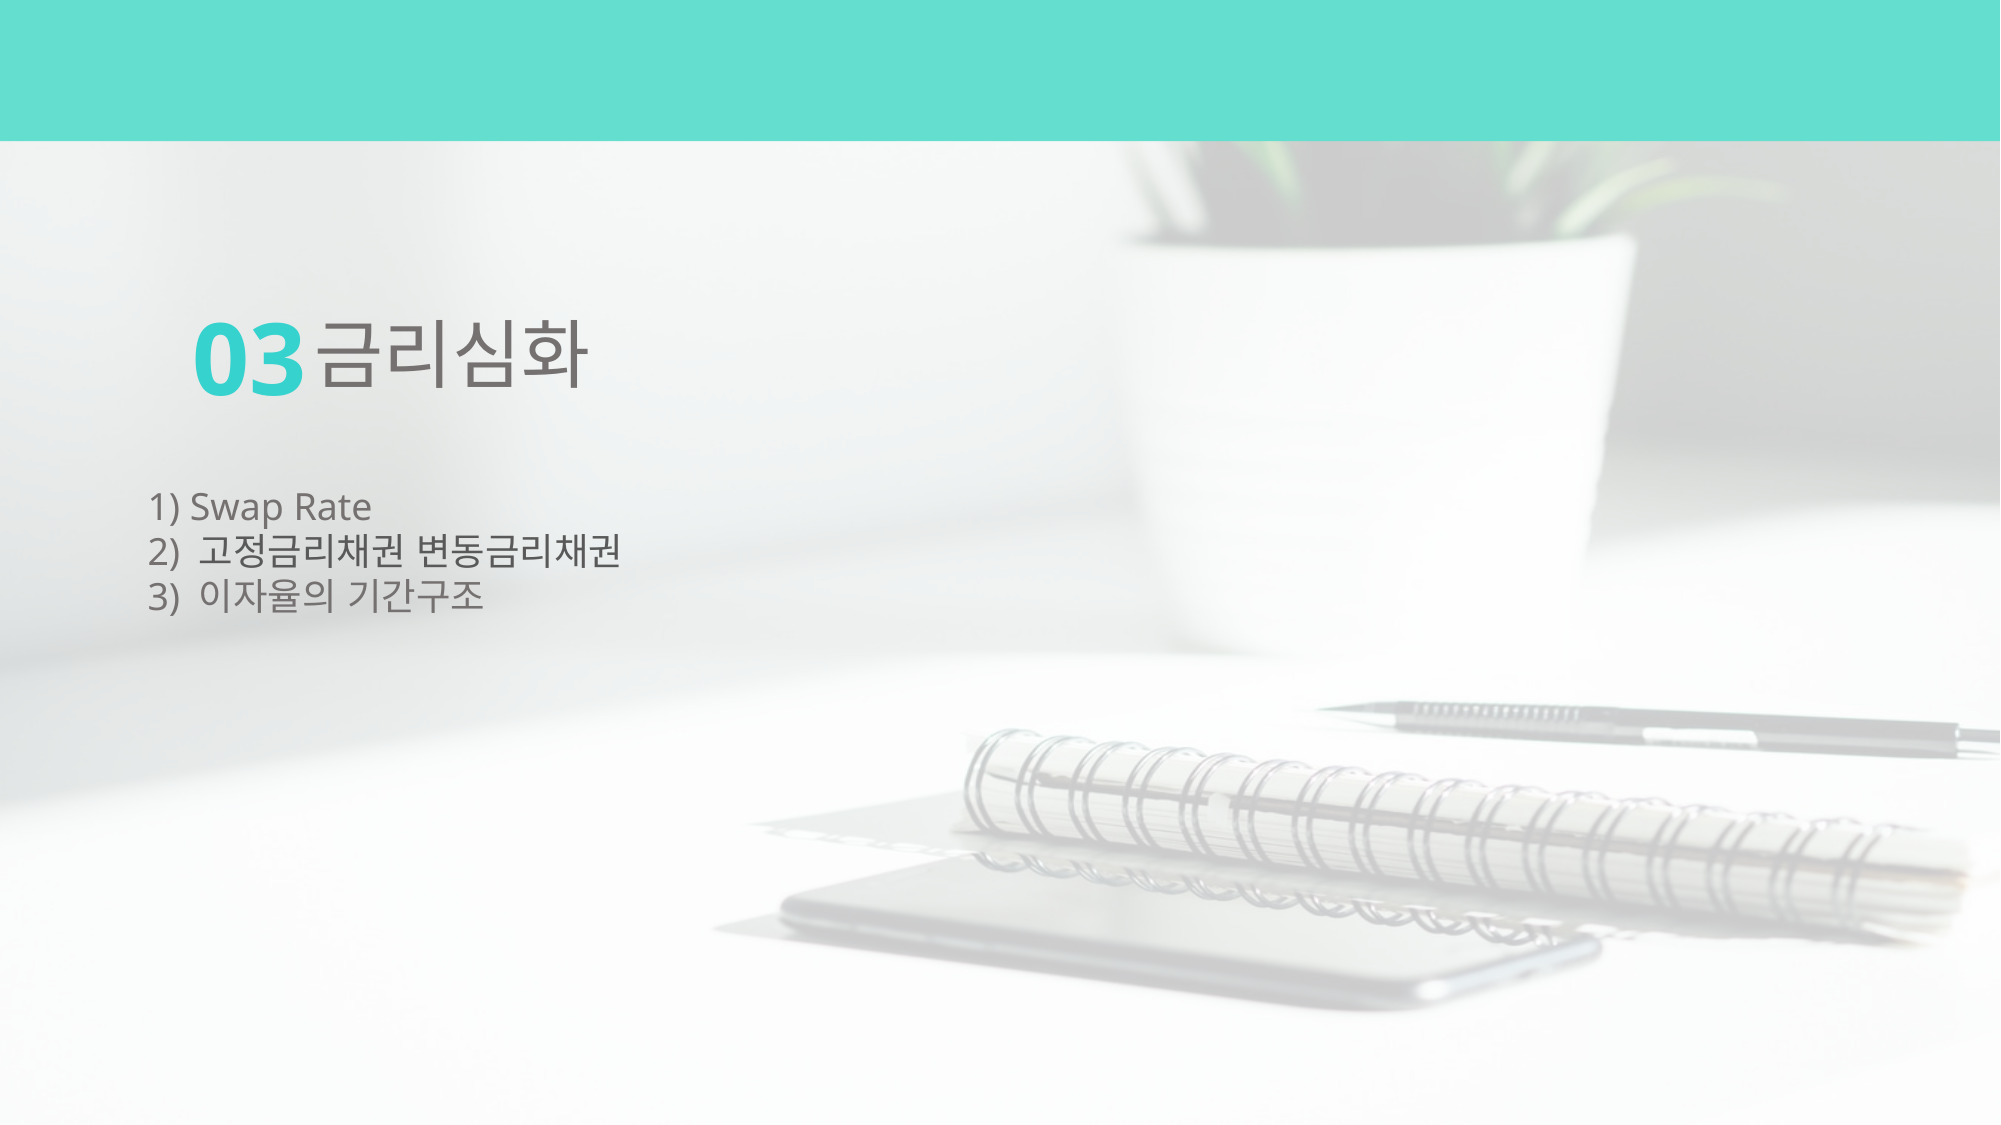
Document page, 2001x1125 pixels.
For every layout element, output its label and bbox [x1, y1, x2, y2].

text_box [132, 288, 681, 627]
picture [0, 0, 2000, 1125]
